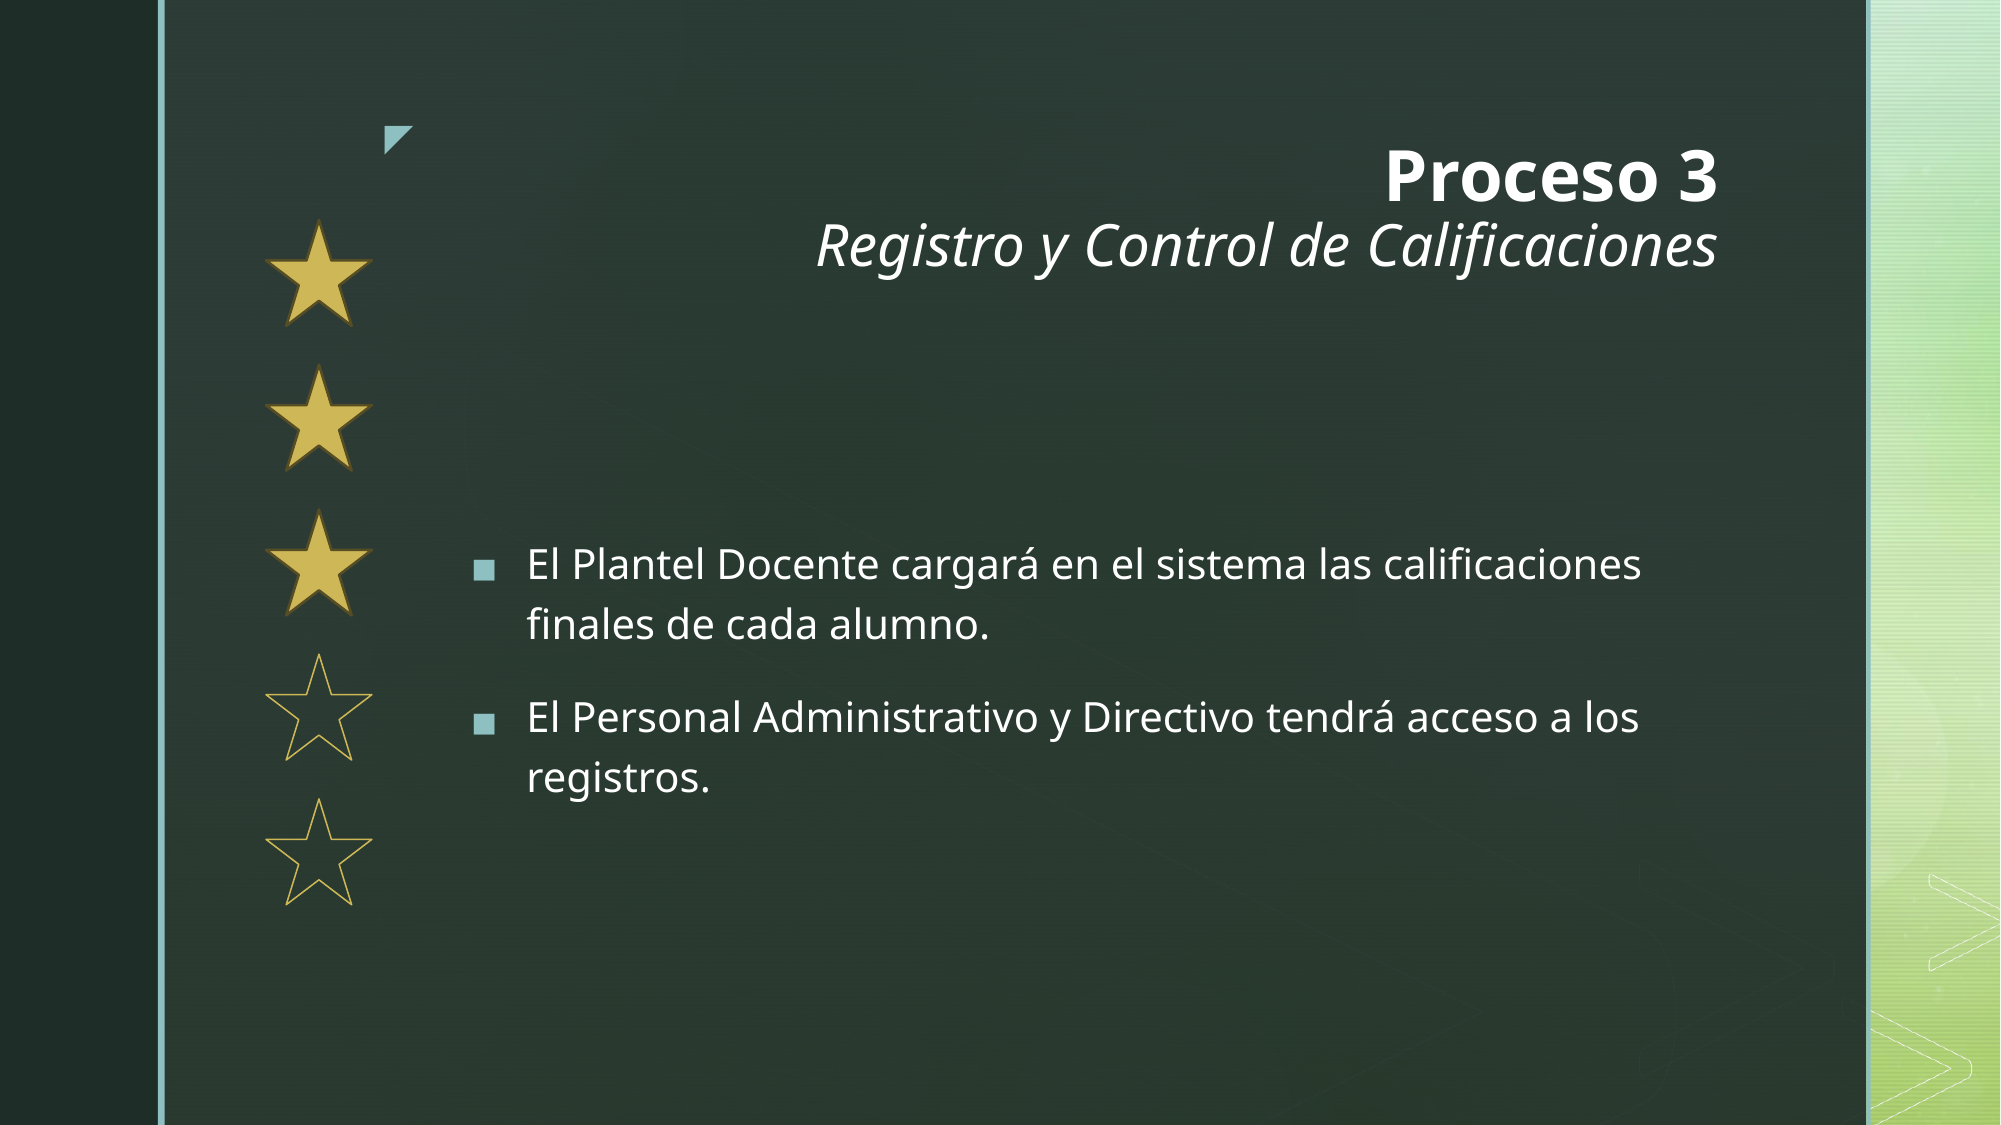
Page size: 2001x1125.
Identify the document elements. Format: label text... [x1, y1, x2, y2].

picture [1871, 0, 2001, 1125]
text_box [265, 509, 372, 616]
title Proceso 3 Registro y Control de Calificaciones [428, 132, 1734, 310]
text_box [265, 219, 372, 326]
text_box [265, 364, 372, 471]
text_box [265, 654, 372, 761]
list El Plantel Docente cargará en el sistema las calificaciones finales de cada alumno. El Personal Administrativo y Directivo tendrá acceso a los registros. [454, 336, 1734, 993]
text_box [265, 798, 372, 905]
